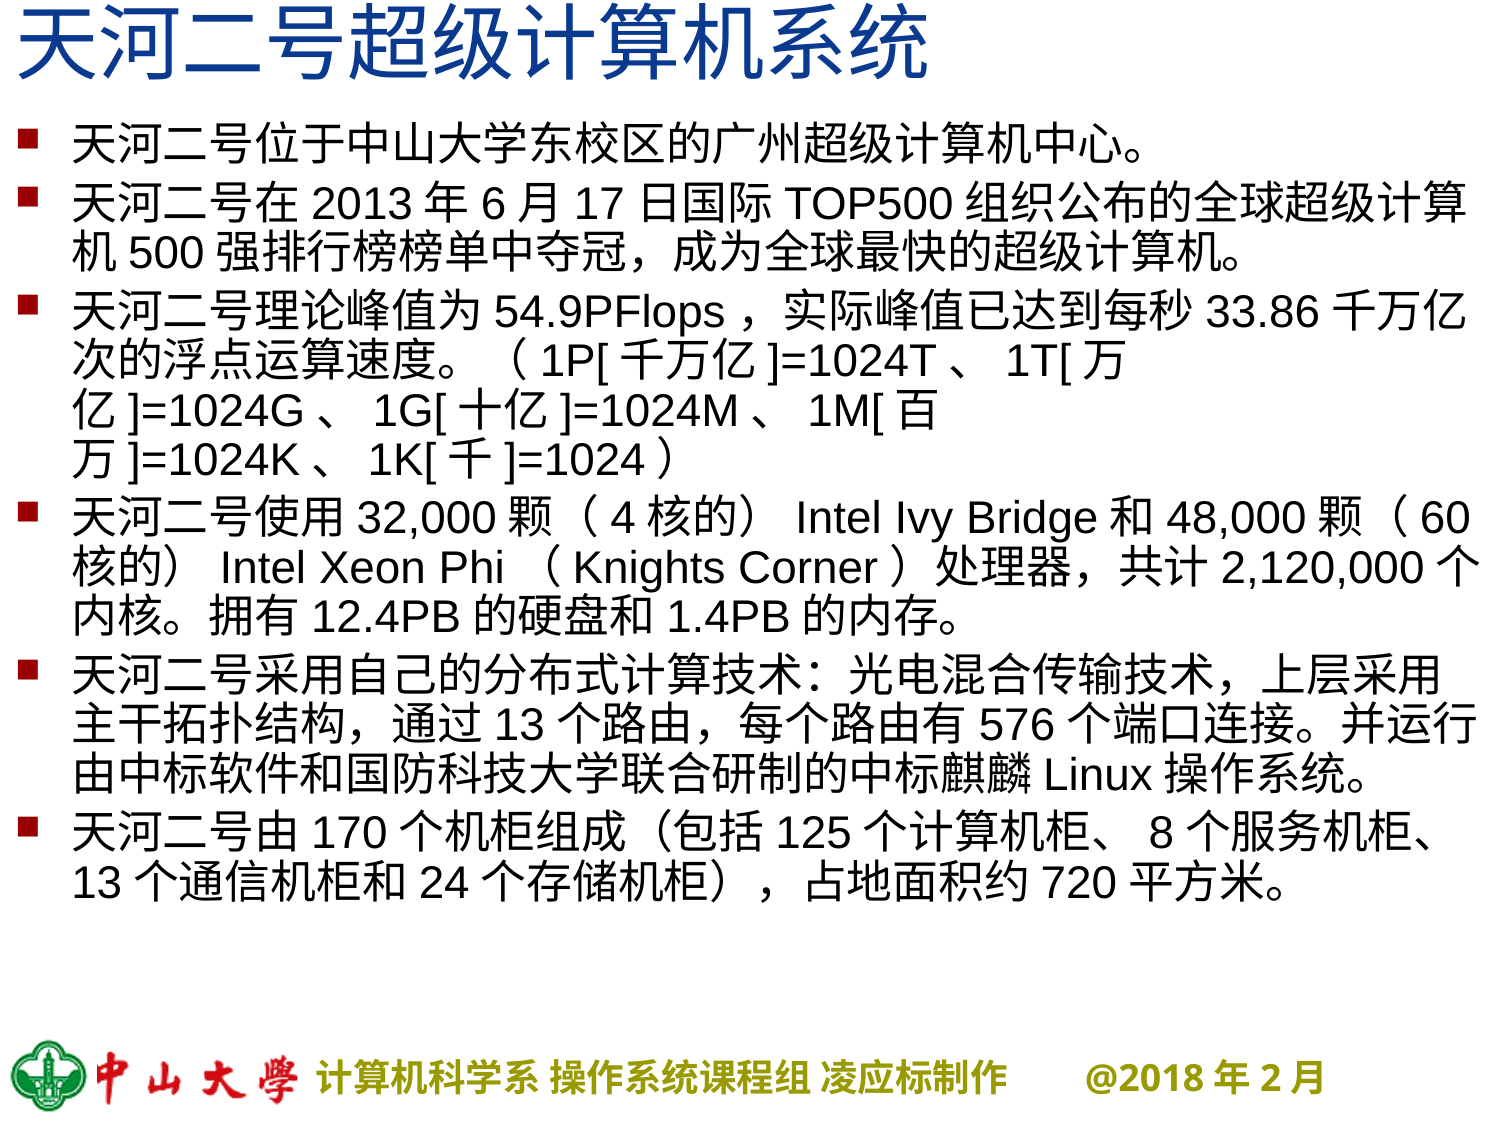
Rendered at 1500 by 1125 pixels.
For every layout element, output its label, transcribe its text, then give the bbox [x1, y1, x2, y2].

picture [0, 1037, 307, 1121]
list 天河二号位于中山大学东校区的广州超级计算机中心。 天河二号在2013年6月17日国际TOP500组织公布的全球超级计算机500强排行榜榜单中夺冠，成为全球最快的超级计算机。 天河二号理论峰值为54.9PFlops，实际峰值已达到每秒33.86千万亿次的浮点运算速度。（1P[千万亿]=1024T、1T[万亿]=1024G、1G[十亿]=1024M、1M[百万]=1024K、1K[千]=1024） 天河二号使用32,000颗（4核的）Intel Ivy Bridge和48,000颗（60核的）Intel Xeon Phi（Knights Corner）处理器，共计2,120,000个内核。拥有12.4PB的硬盘和1.4PB的内存。 天河二号采用自己的分布式计算技术：光电混合传输技术，上层采用主干拓扑结构，通过13个路由，每个路由有576个端口连接。并运行由中标软件和国防科技大学联合研制的中标麒麟Linux操作系统。 天河二号由170个机柜组成（包括125个计算机柜、8个服务机柜、13个通信机柜和24个存储机柜），占地面积约720平方米。 [0, 113, 1500, 1027]
title 天河二号超级计算机系统 [0, 0, 1500, 98]
